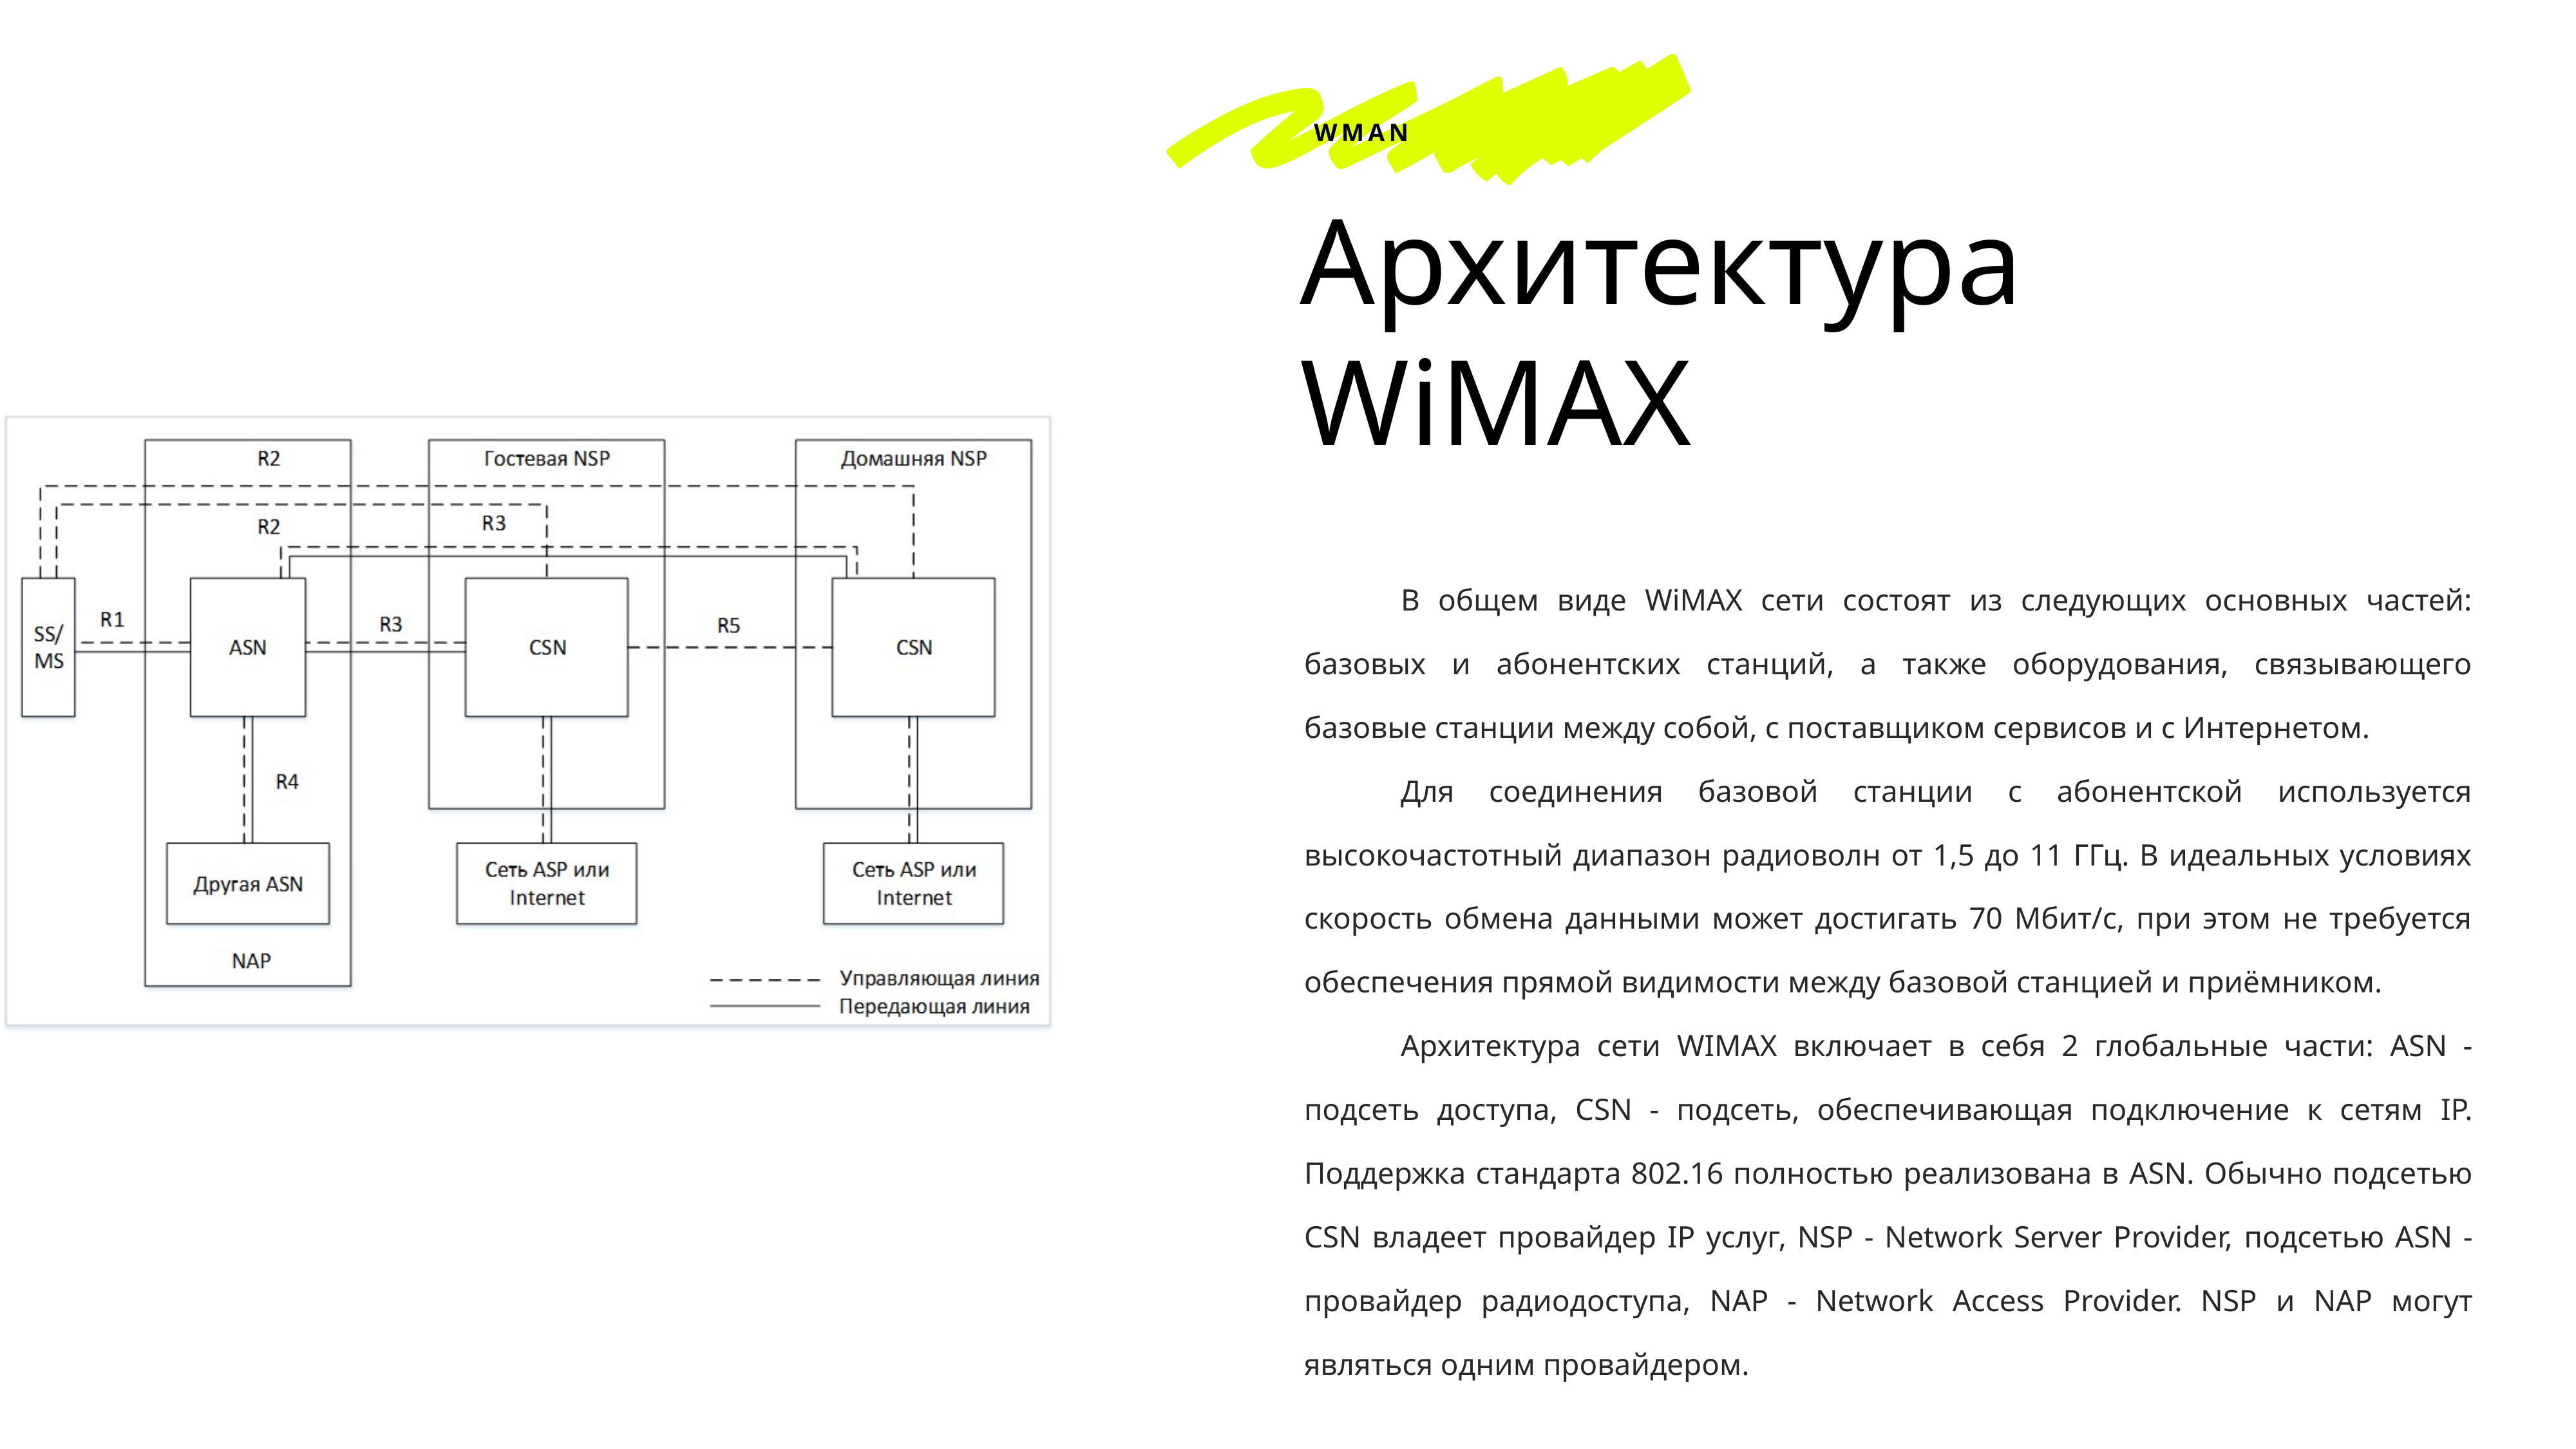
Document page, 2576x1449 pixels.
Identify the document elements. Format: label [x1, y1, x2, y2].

picture [0, 413, 1057, 1036]
text_box [1166, 53, 2483, 1449]
